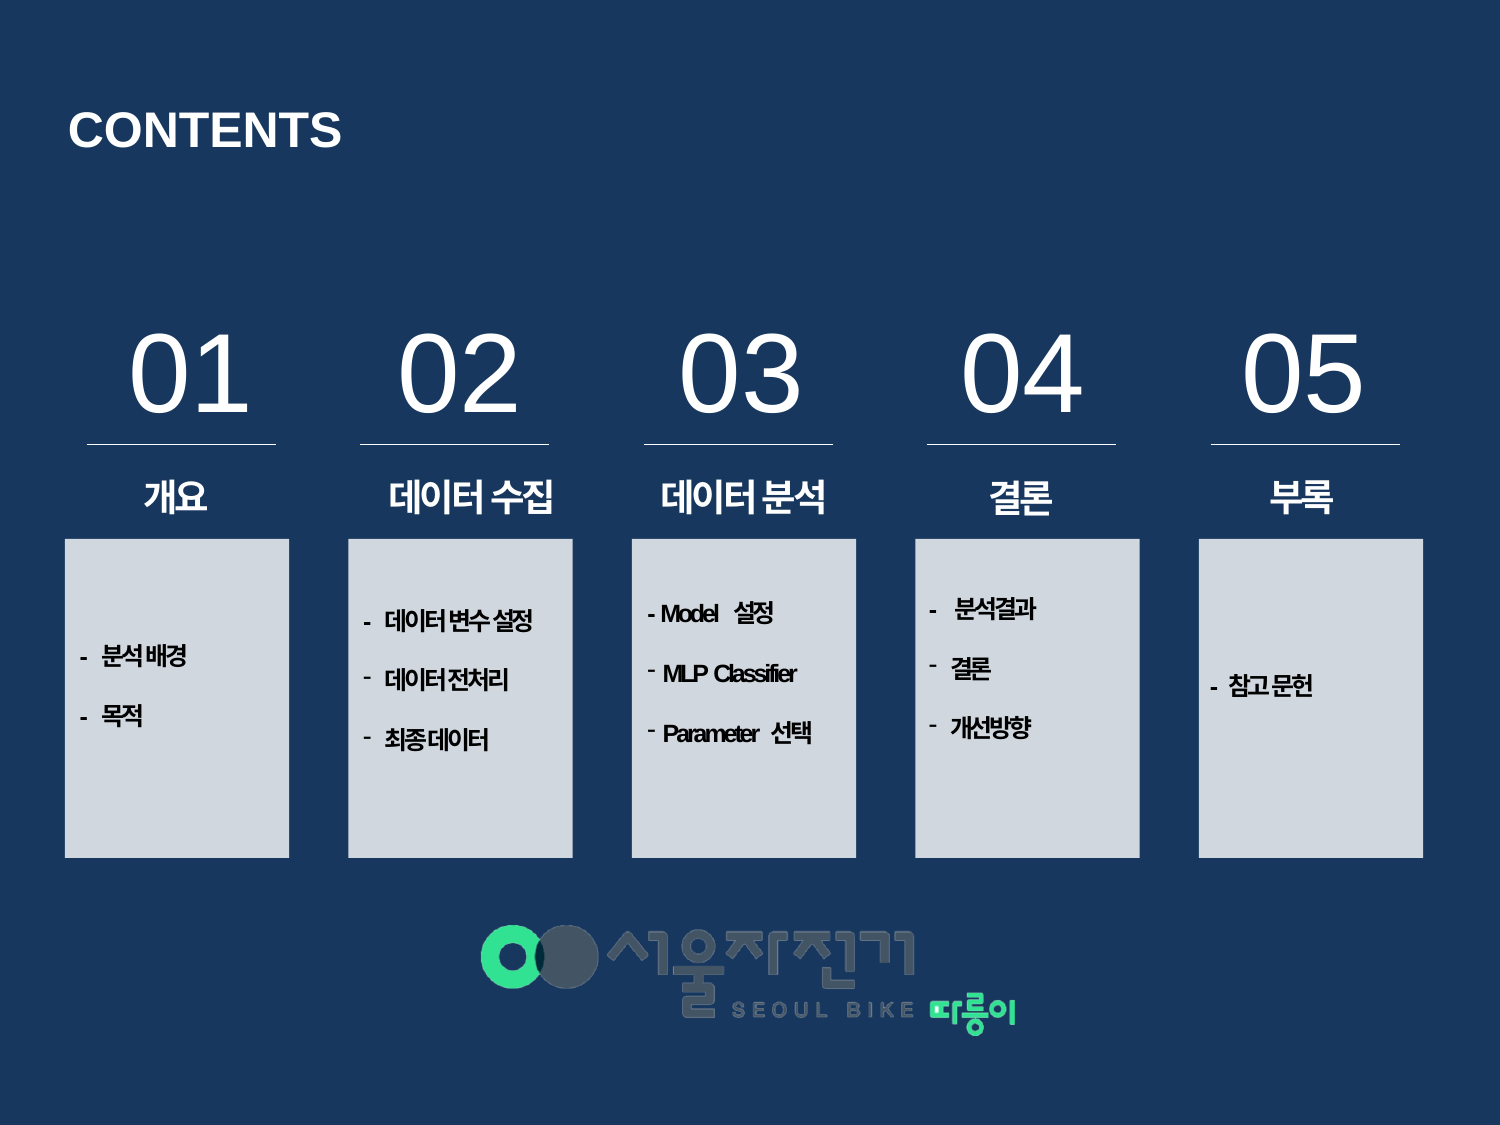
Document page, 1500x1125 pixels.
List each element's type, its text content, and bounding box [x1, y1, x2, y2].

text_box - 분석 배경 - 목적 [64, 632, 290, 738]
text_box CONTENTS [53, 89, 739, 165]
text_box 03 [632, 292, 840, 443]
text_box [630, 537, 858, 860]
text_box 개요 [64, 466, 289, 527]
text_box [346, 537, 575, 860]
text_box - 데이터 변수 설정 데이터 전처리 최종 데이터 [348, 597, 573, 822]
text_box 02 [351, 292, 558, 443]
text_box 04 [914, 292, 1121, 443]
text_box [1197, 537, 1425, 860]
picture [433, 878, 1058, 1085]
text_box 05 [1195, 292, 1402, 443]
text_box 결론 [868, 467, 1176, 528]
text_box 부록 [1122, 466, 1483, 527]
text_box - 분석결과 결론 개선방향 [913, 585, 1139, 841]
text_box [913, 537, 1142, 860]
text_box - 참고 문헌 [1195, 632, 1420, 768]
text_box [63, 537, 291, 860]
text_box - Model 설정 MLP Classifier Parameter 선택 [632, 590, 858, 815]
text_box 데이터 수집 [336, 466, 608, 527]
text_box 01 [82, 292, 289, 443]
text_box 데이터 분석 [608, 466, 880, 527]
